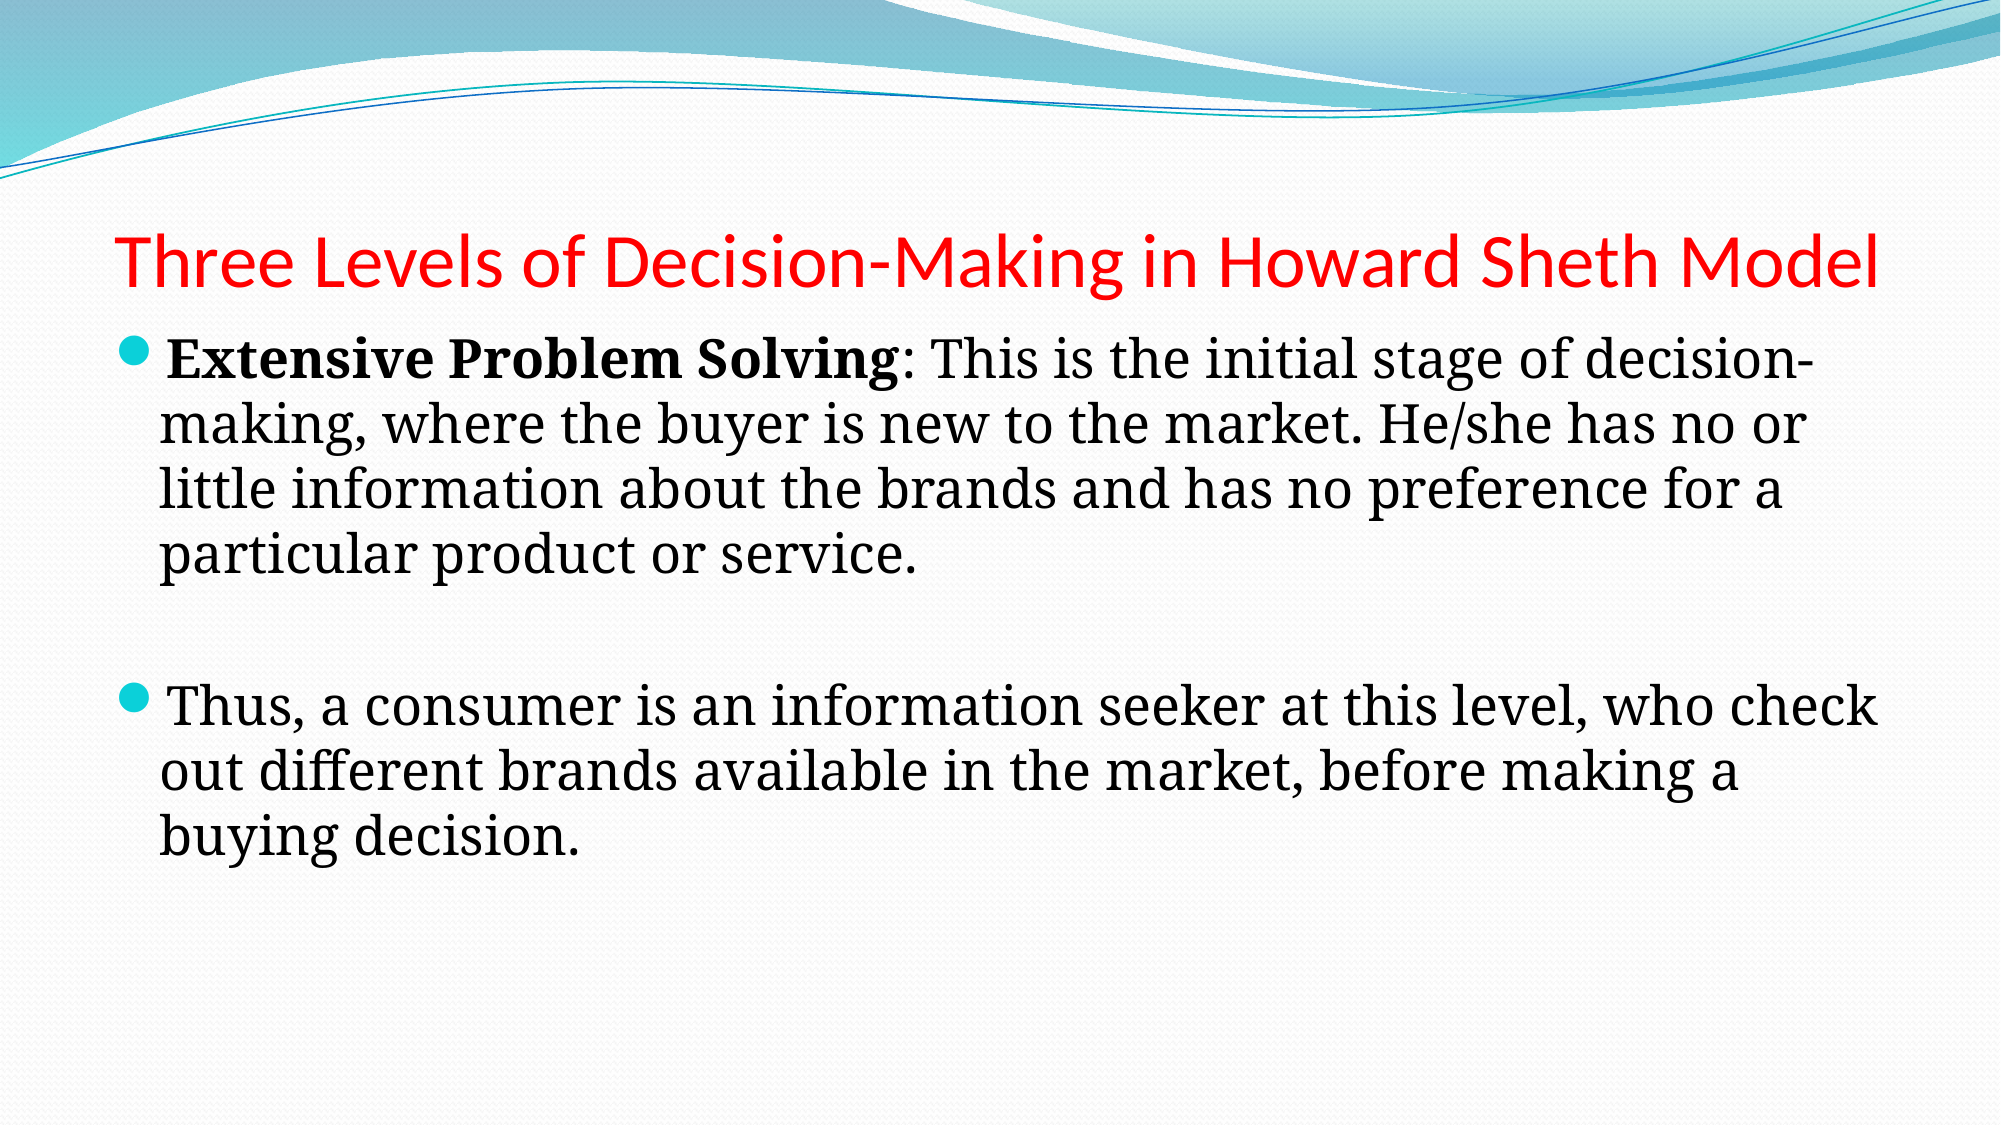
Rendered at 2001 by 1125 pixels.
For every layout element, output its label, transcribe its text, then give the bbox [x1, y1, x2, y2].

list Extensive Problem Solving: This is the initial stage of decision-making, where the buyer is new to the market. He/she has no or little information about the brands and has no preference for a particular product or service. Thus, a consumer is an information seeker at this level, who check out different brands available in the market, before making a buying decision. [99, 317, 1900, 1038]
title Three Levels of Decision-Making in Howard Sheth Model [99, 115, 1900, 303]
